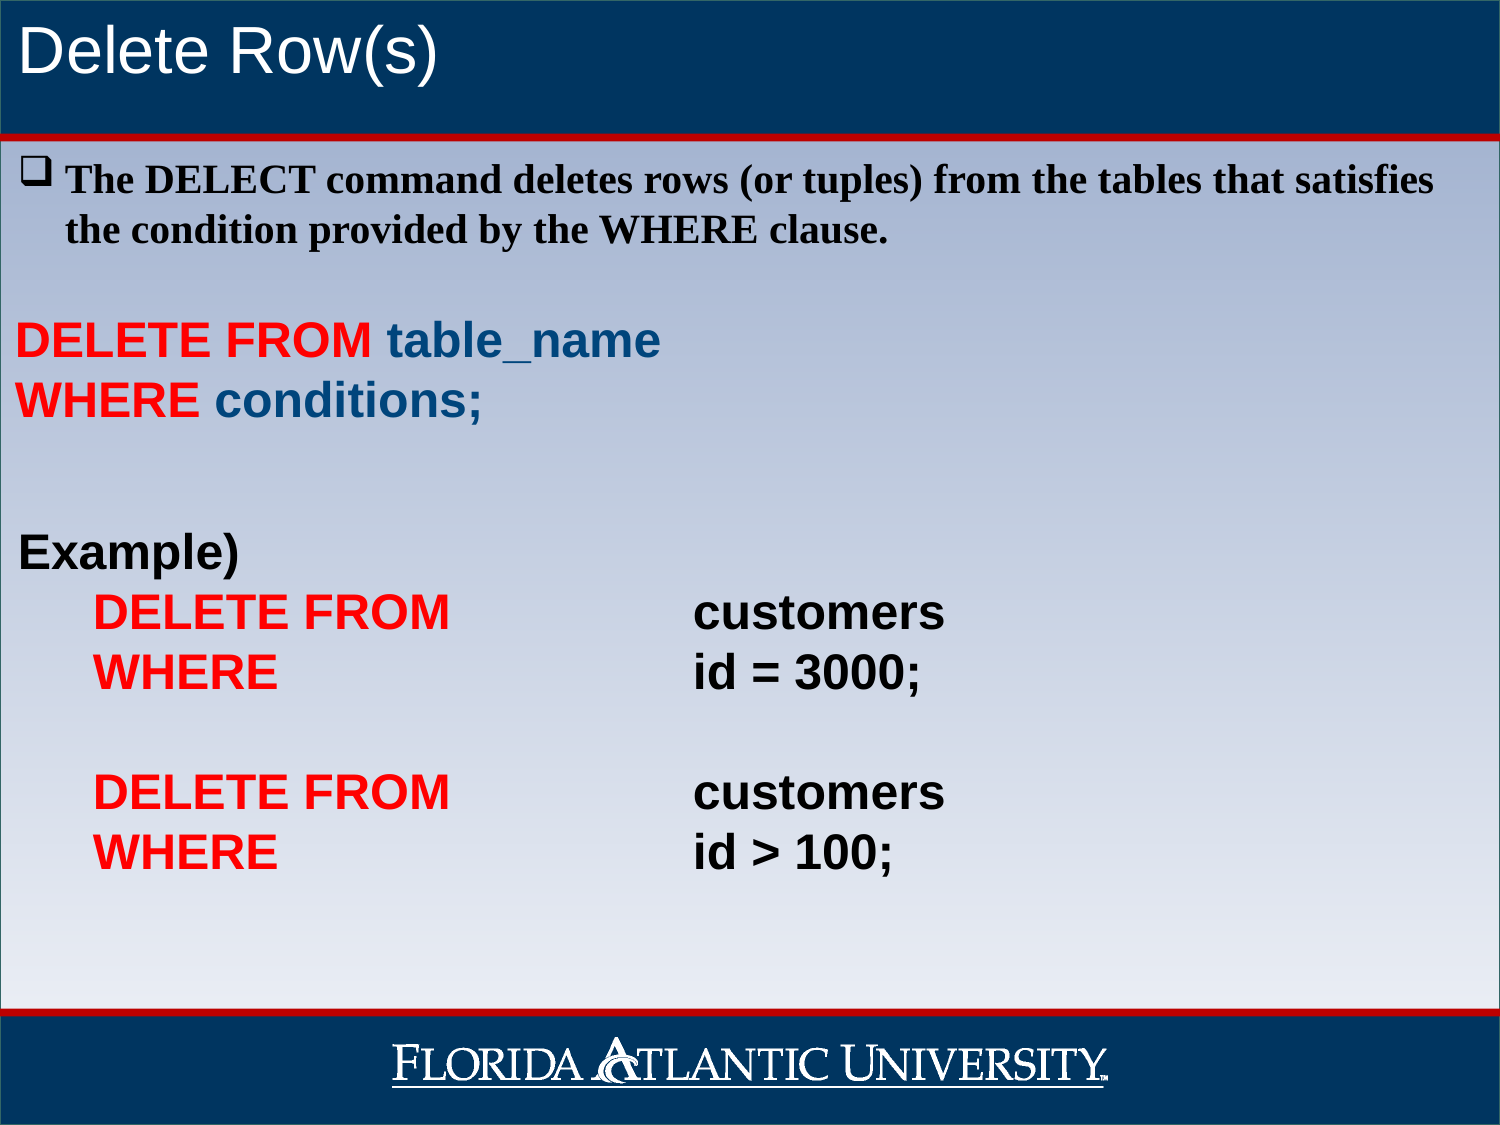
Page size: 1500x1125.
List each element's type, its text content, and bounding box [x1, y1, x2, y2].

picture [392, 1037, 1108, 1088]
text_box Delete Row(s) [3, 0, 1500, 95]
text_box The DELECT command deletes rows (or tuples) from the tables that satisfies the condition provided by the WHERE clause. [3, 144, 1500, 260]
text_box DELETE FROM table_name WHERE conditions; [0, 299, 1497, 435]
text_box Example) DELETE FROM customers WHERE id = 3000; DELETE FROM customers WHERE id > 100; [3, 512, 1500, 888]
